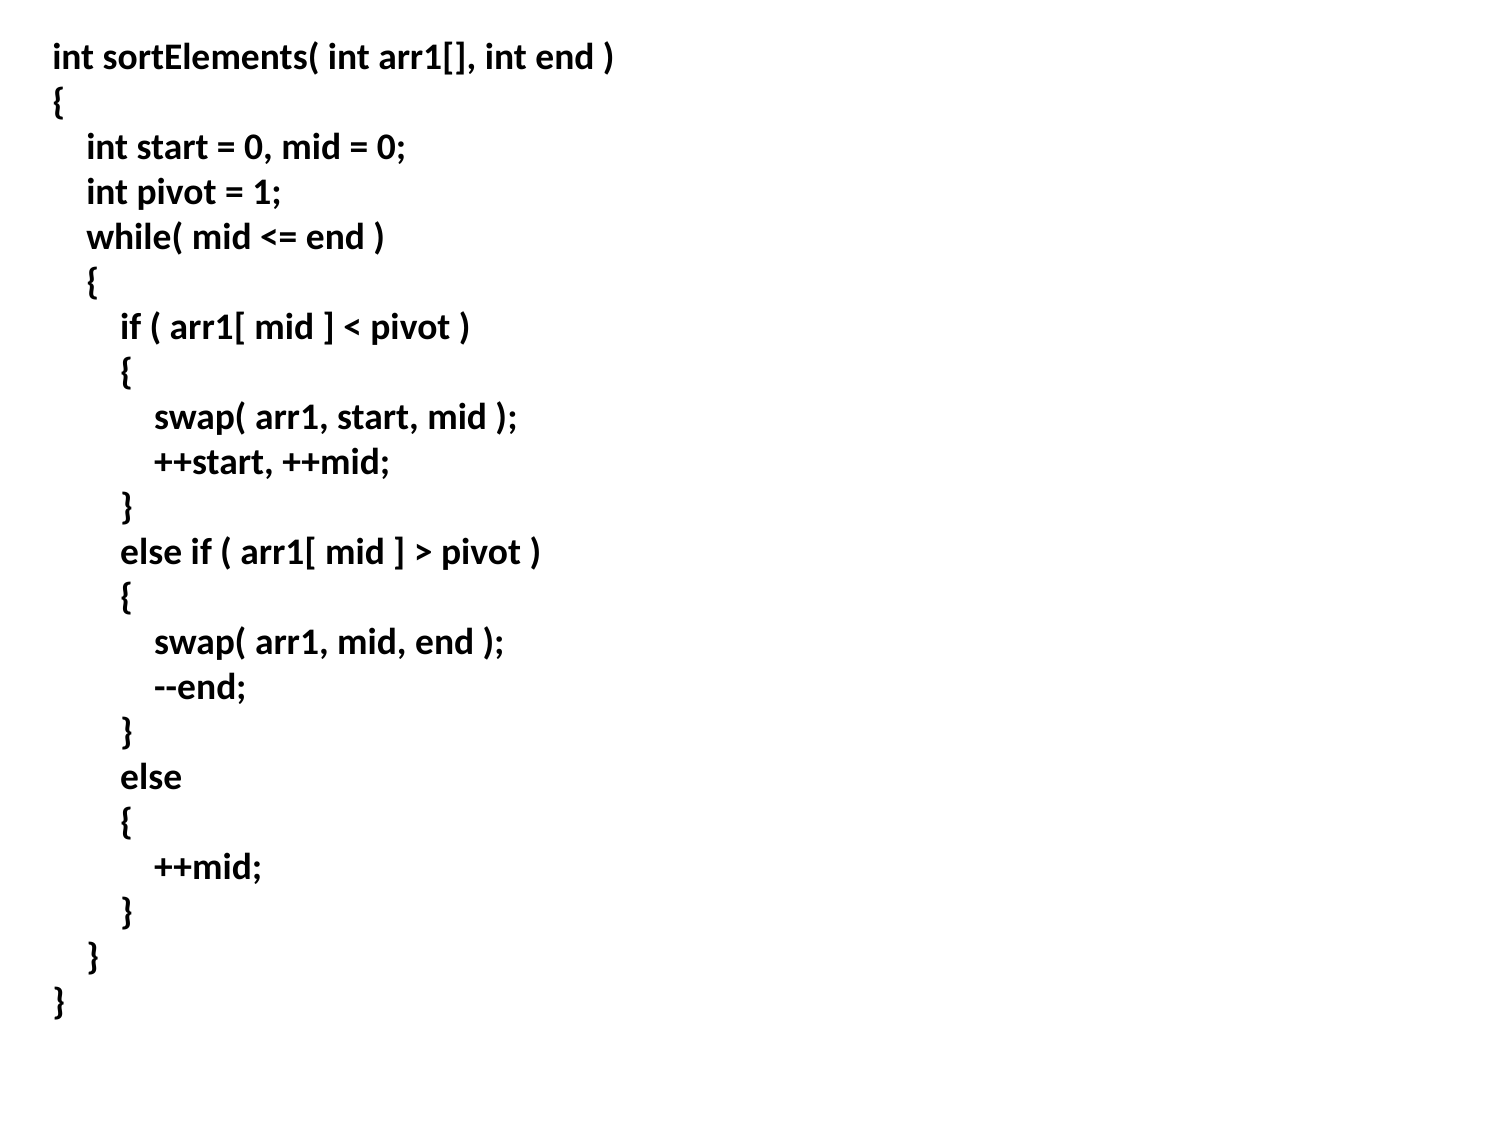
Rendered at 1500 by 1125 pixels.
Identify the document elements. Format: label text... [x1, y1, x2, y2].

text_box int sortElements( int arr1[], int end ) { int start = 0, mid = 0; int pivot = 1; while( mid <= end ) { if ( arr1[ mid ] < pivot ) { swap( arr1, start, mid ); ++start, ++mid; } else if ( arr1[ mid ] > pivot ) { swap( arr1, mid, end ); --end; } else { ++mid; } } } [37, 25, 1463, 1030]
